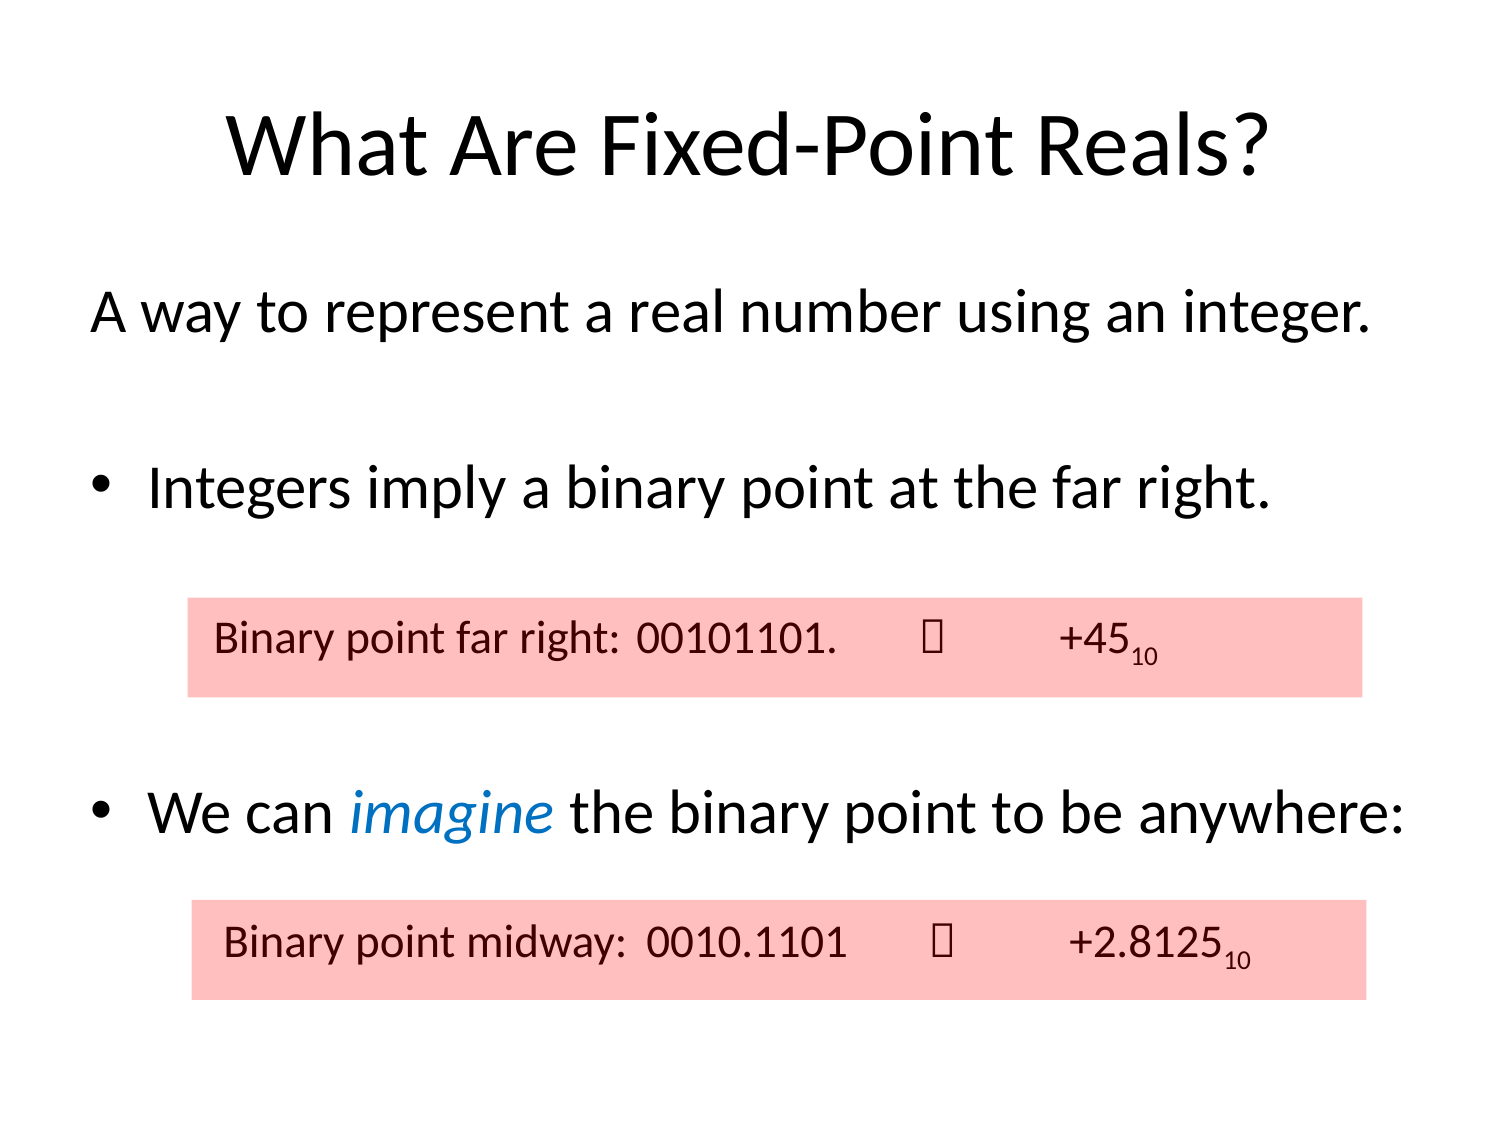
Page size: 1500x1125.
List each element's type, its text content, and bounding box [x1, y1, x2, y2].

text_box [189, 898, 1369, 1002]
list A way to represent a real number using an integer. Integers imply a binary point at the far right. Binary point far right: 00101101.  +4510 We can imagine the binary point to be anywhere: Binary point midway: 0010.1101  +2.812510 [75, 262, 1425, 1005]
text_box [185, 595, 1365, 700]
title What Are Fixed-Point Reals? [75, 45, 1425, 233]
